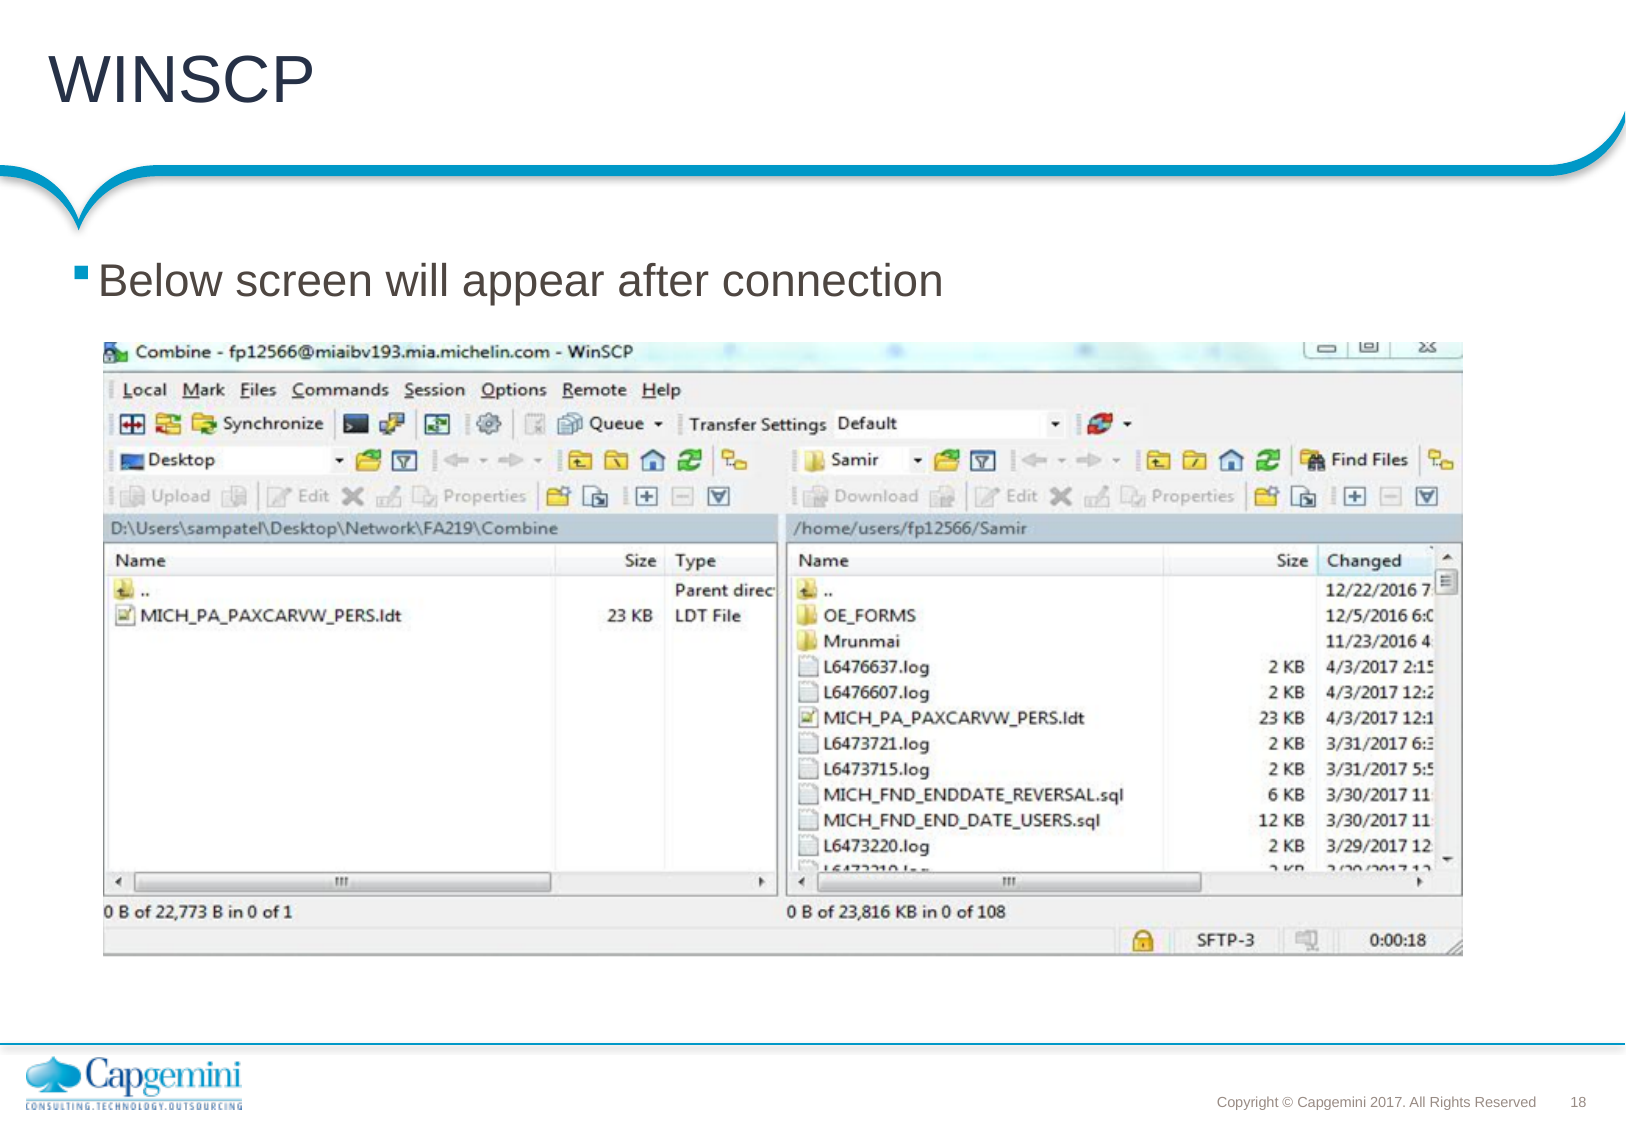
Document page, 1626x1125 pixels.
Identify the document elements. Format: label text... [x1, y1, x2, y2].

title WINSCP [0, 0, 1625, 165]
picture [102, 342, 1463, 959]
picture [26, 1056, 242, 1110]
list Below screen will appear after connection [52, 244, 1625, 1008]
